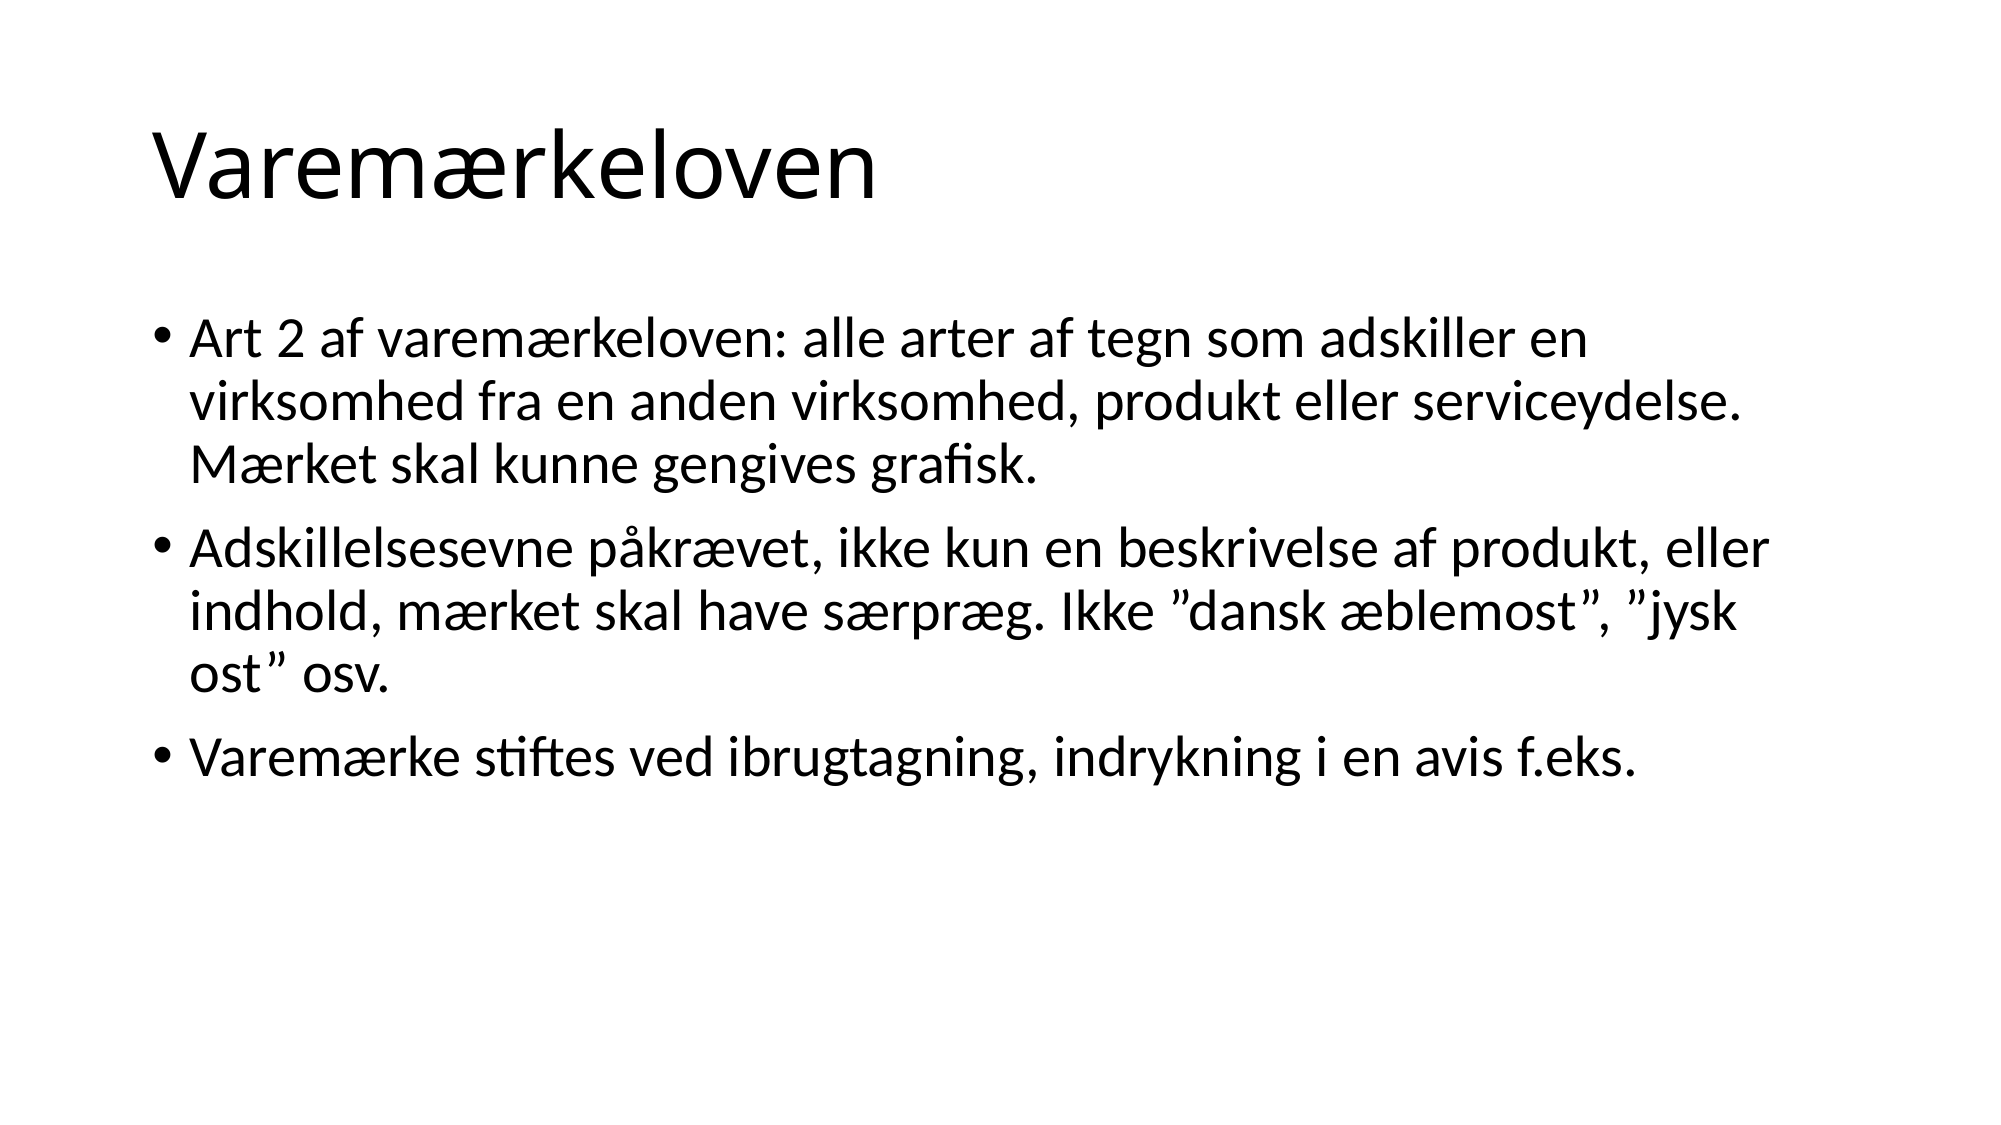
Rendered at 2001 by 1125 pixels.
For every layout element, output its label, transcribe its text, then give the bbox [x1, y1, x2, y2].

title Varemærkeloven [137, 59, 1863, 278]
list Art 2 af varemærkeloven: alle arter af tegn som adskiller en virksomhed fra en anden virksomhed, produkt eller serviceydelse. Mærket skal kunne gengives grafisk. Adskillelsesevne påkrævet, ikke kun en beskrivelse af produkt, eller indhold, mærket skal have særpræg. Ikke ”dansk æblemost”, ”jysk ost” osv. Varemærke stiftes ved ibrugtagning, indrykning i en avis f.eks. [137, 299, 1863, 1014]
